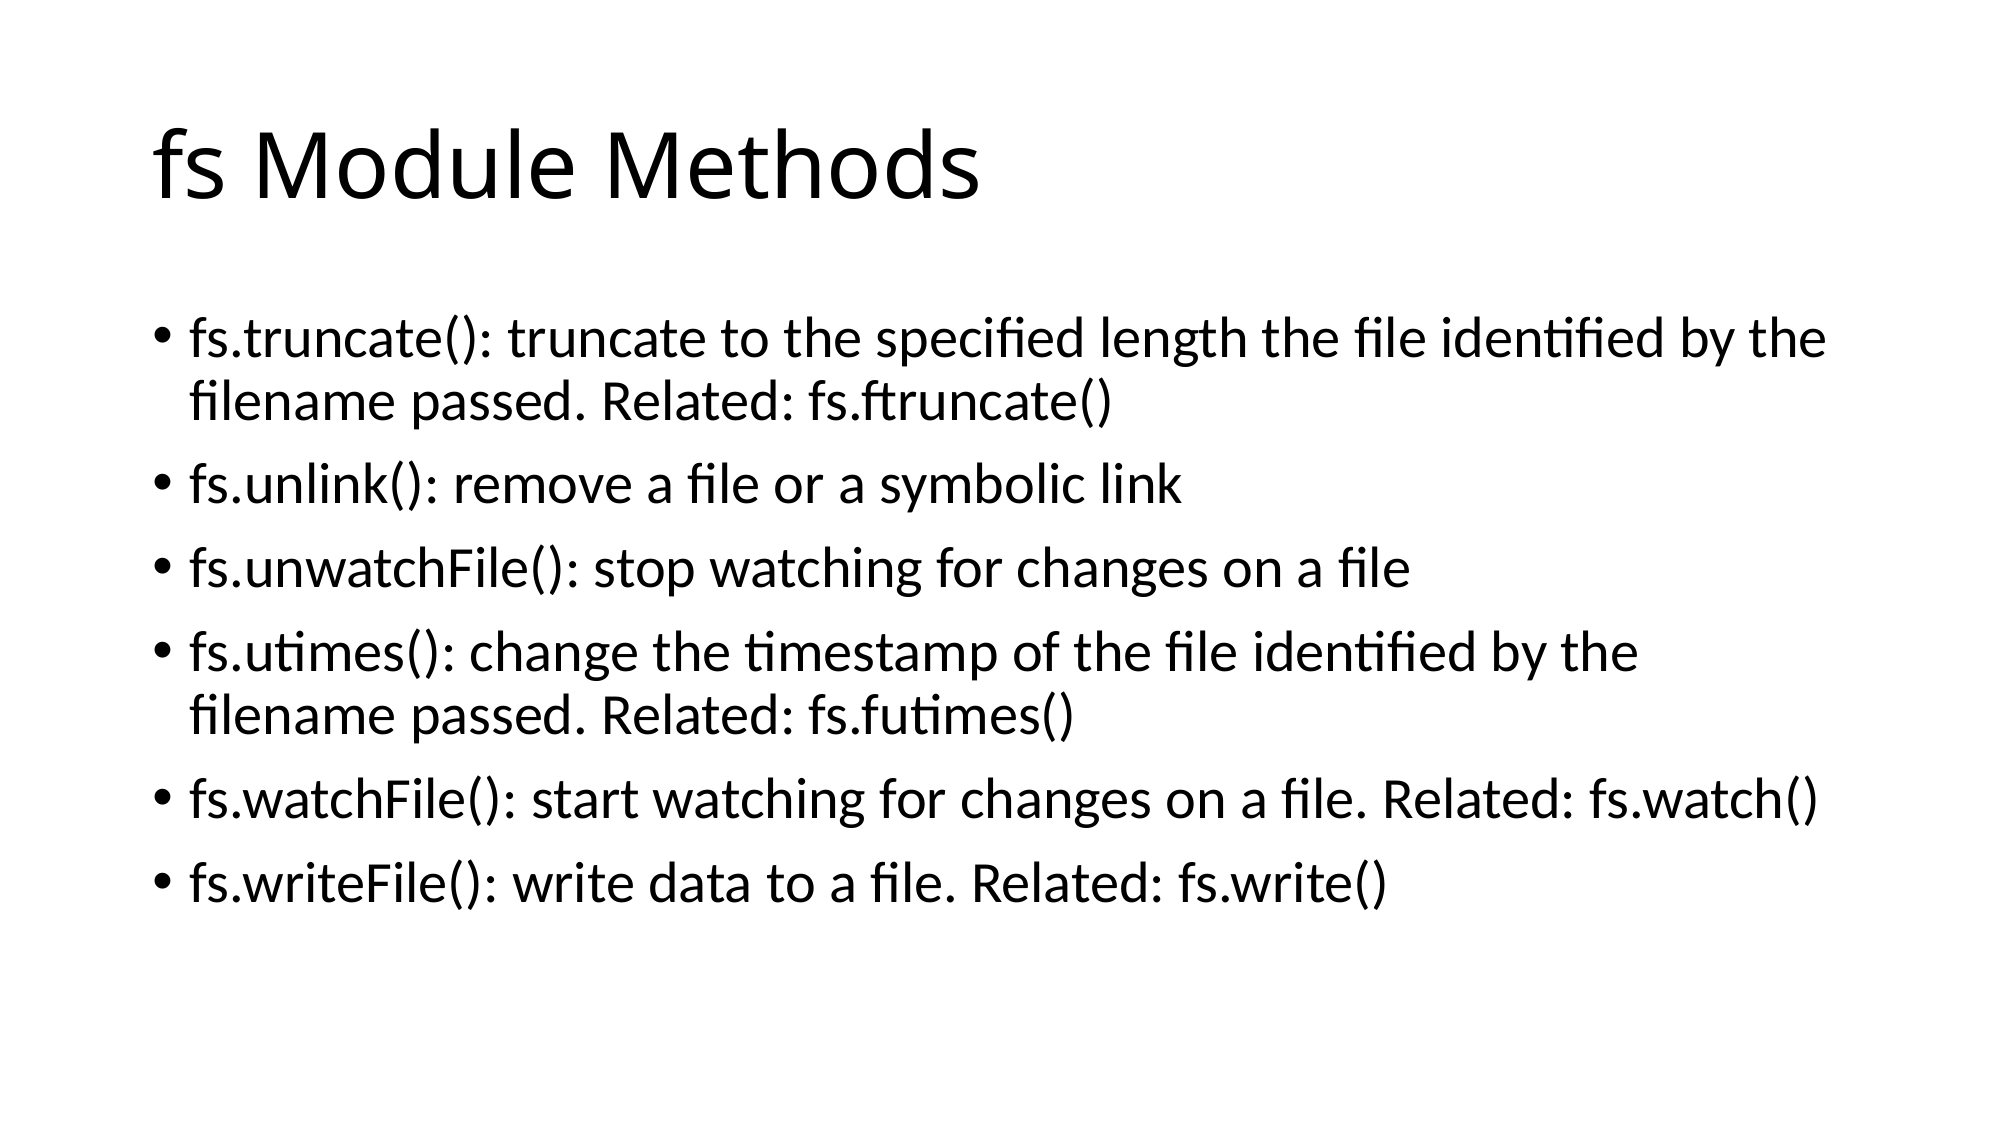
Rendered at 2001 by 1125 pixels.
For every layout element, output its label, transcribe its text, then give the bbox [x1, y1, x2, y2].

list fs.truncate(): truncate to the specified length the file identified by the filename passed. Related: fs.ftruncate() fs.unlink(): remove a file or a symbolic link fs.unwatchFile(): stop watching for changes on a file fs.utimes(): change the timestamp of the file identified by the filename passed. Related: fs.futimes() fs.watchFile(): start watching for changes on a file. Related: fs.watch() fs.writeFile(): write data to a file. Related: fs.write() [137, 299, 1863, 1014]
title fs Module Methods [137, 59, 1863, 278]
